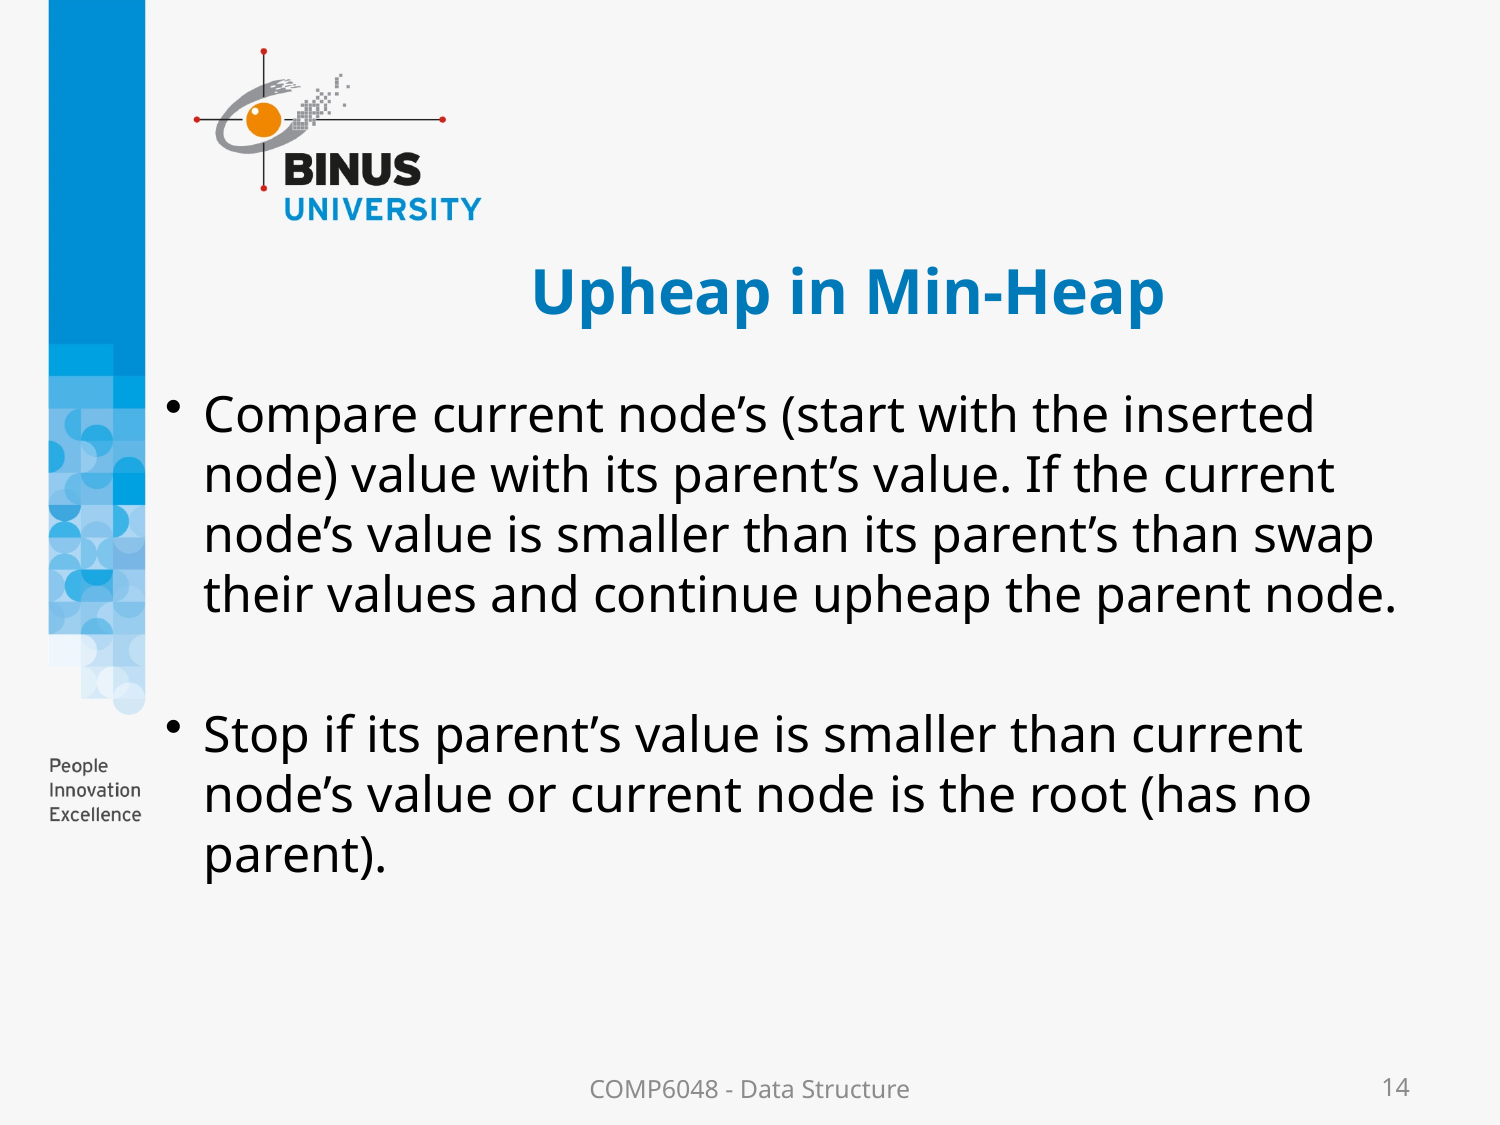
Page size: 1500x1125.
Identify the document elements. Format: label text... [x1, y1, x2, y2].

picture [0, 0, 1500, 846]
slide_number 14 [1074, 1058, 1425, 1119]
footer COMP6048 - Data Structure [512, 1058, 988, 1119]
list Compare current node’s (start with the inserted node) value with its parent’s value. If the current node’s value is smaller than its parent’s than swap their values and continue upheap the parent node. Stop if its parent’s value is smaller than current node’s value or current node is the root (has no parent). [149, 374, 1438, 986]
title Upheap in Min-Heap [287, 224, 1410, 356]
